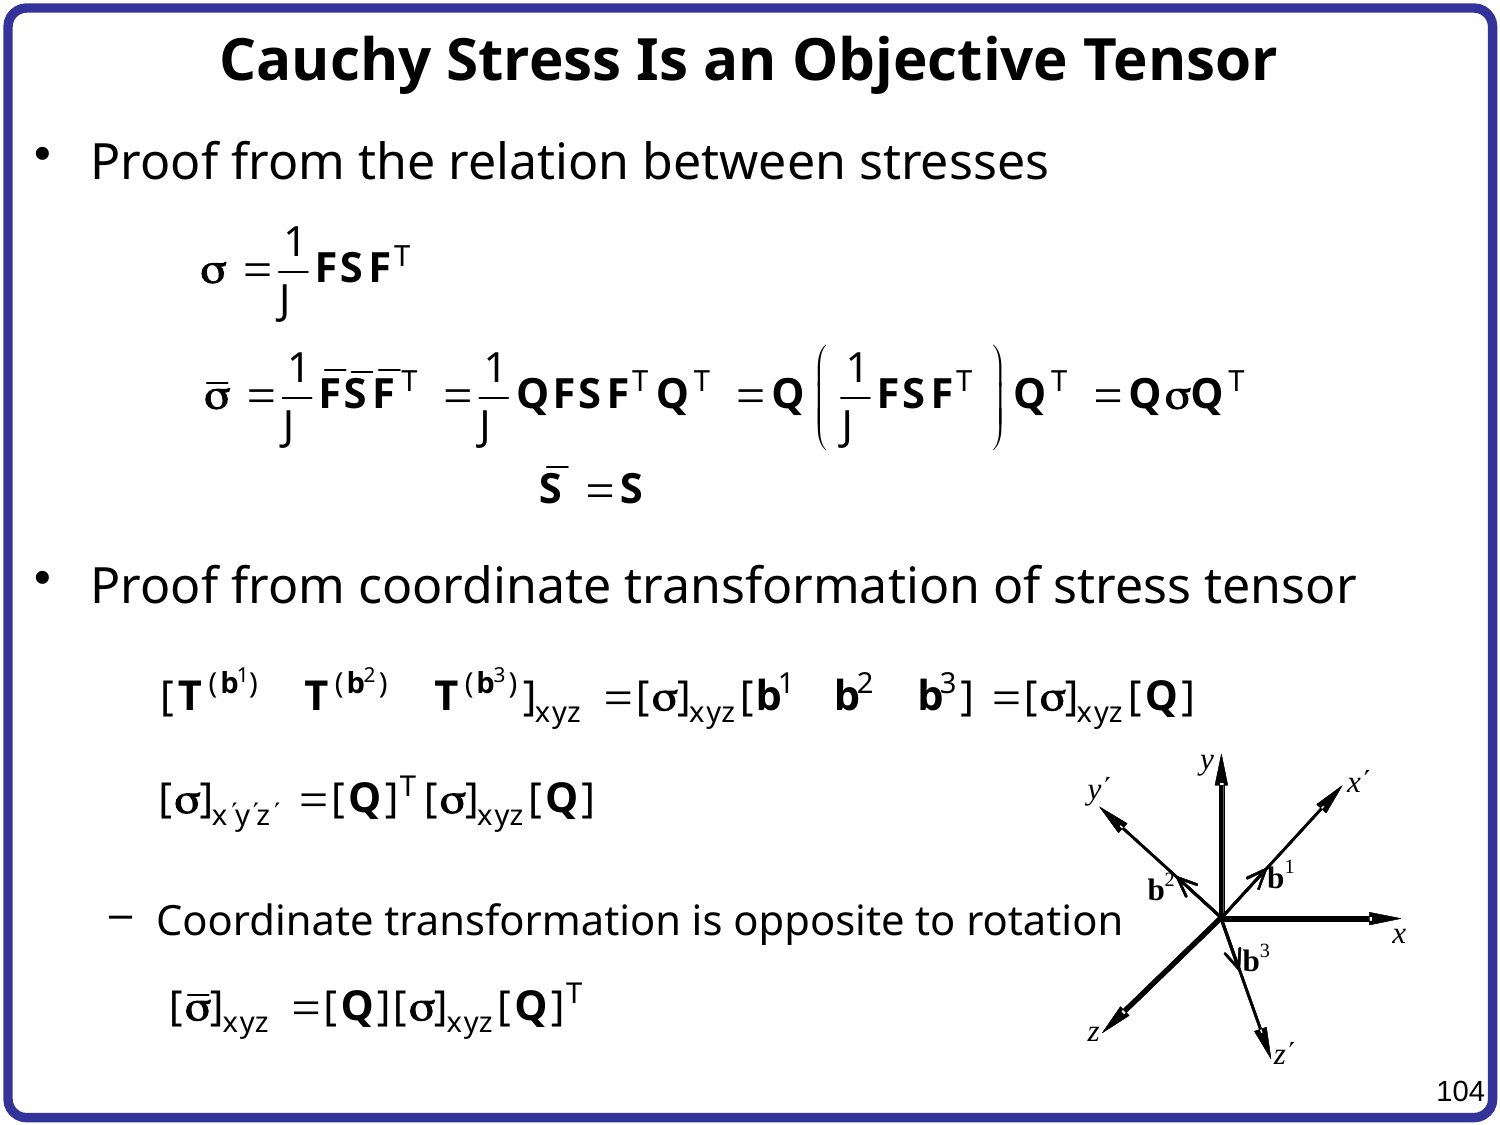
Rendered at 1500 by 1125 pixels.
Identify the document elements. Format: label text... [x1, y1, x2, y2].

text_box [201, 339, 1254, 457]
title Cauchy Stress Is an Objective Tensor [6, 7, 1492, 106]
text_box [197, 213, 432, 323]
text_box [159, 658, 1201, 736]
list Proof from the relation between stresses Proof from coordinate transformation of stress tensor Coordinate transformation is opposite to rotation [18, 121, 1481, 1086]
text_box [157, 765, 601, 838]
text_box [168, 972, 593, 1046]
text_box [1067, 746, 1450, 1086]
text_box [535, 465, 653, 510]
